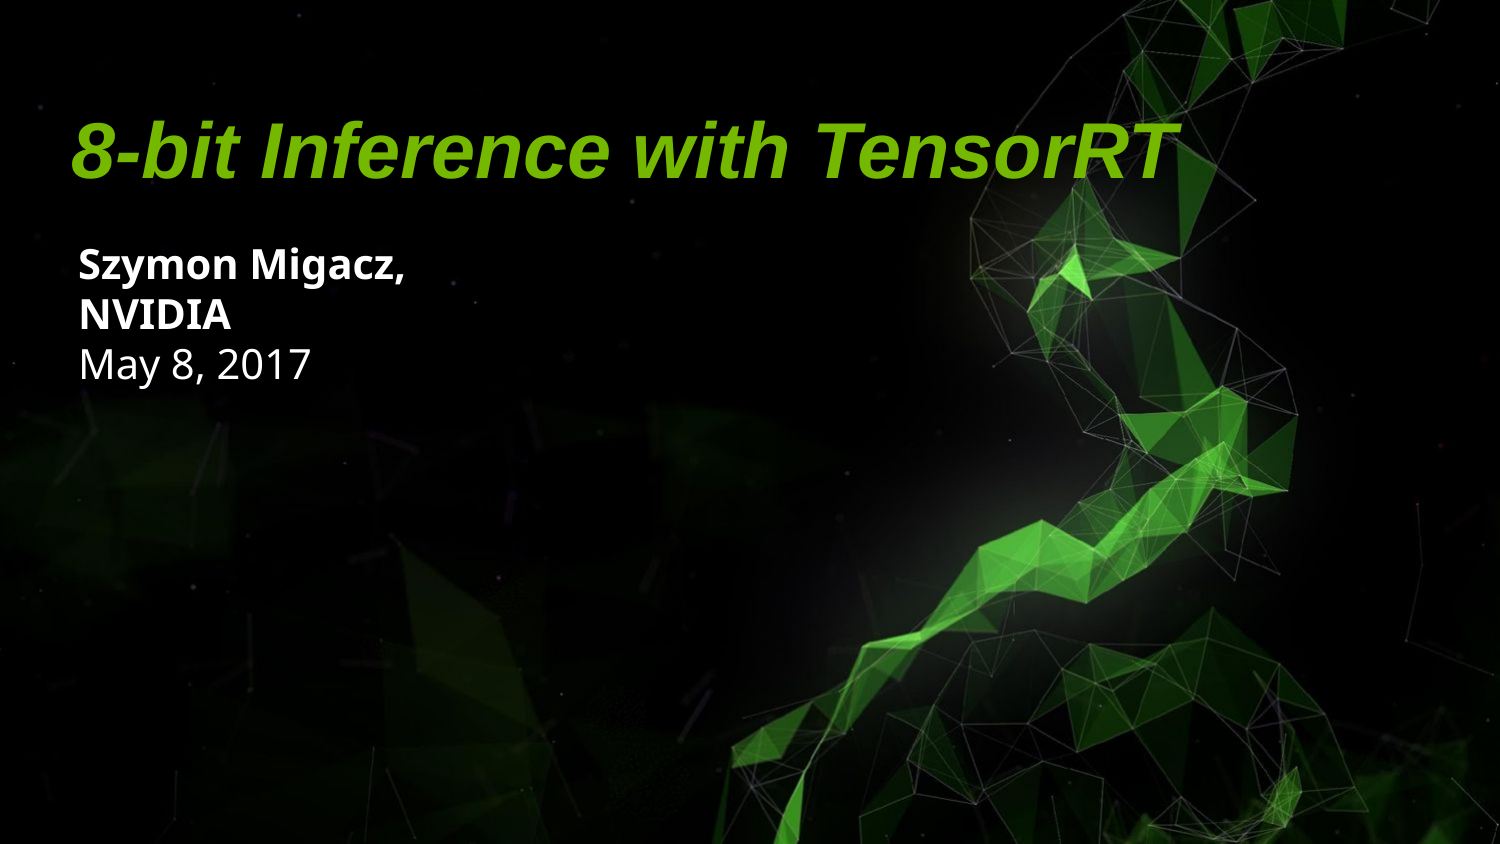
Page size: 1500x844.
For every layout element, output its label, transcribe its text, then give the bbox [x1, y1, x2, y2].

text_box [0, 0, 1500, 844]
text_box Szymon Migacz, NVIDIA May 8, 2017 [76, 235, 530, 388]
title 8-bit Inference with TensorRT [69, 96, 1184, 240]
